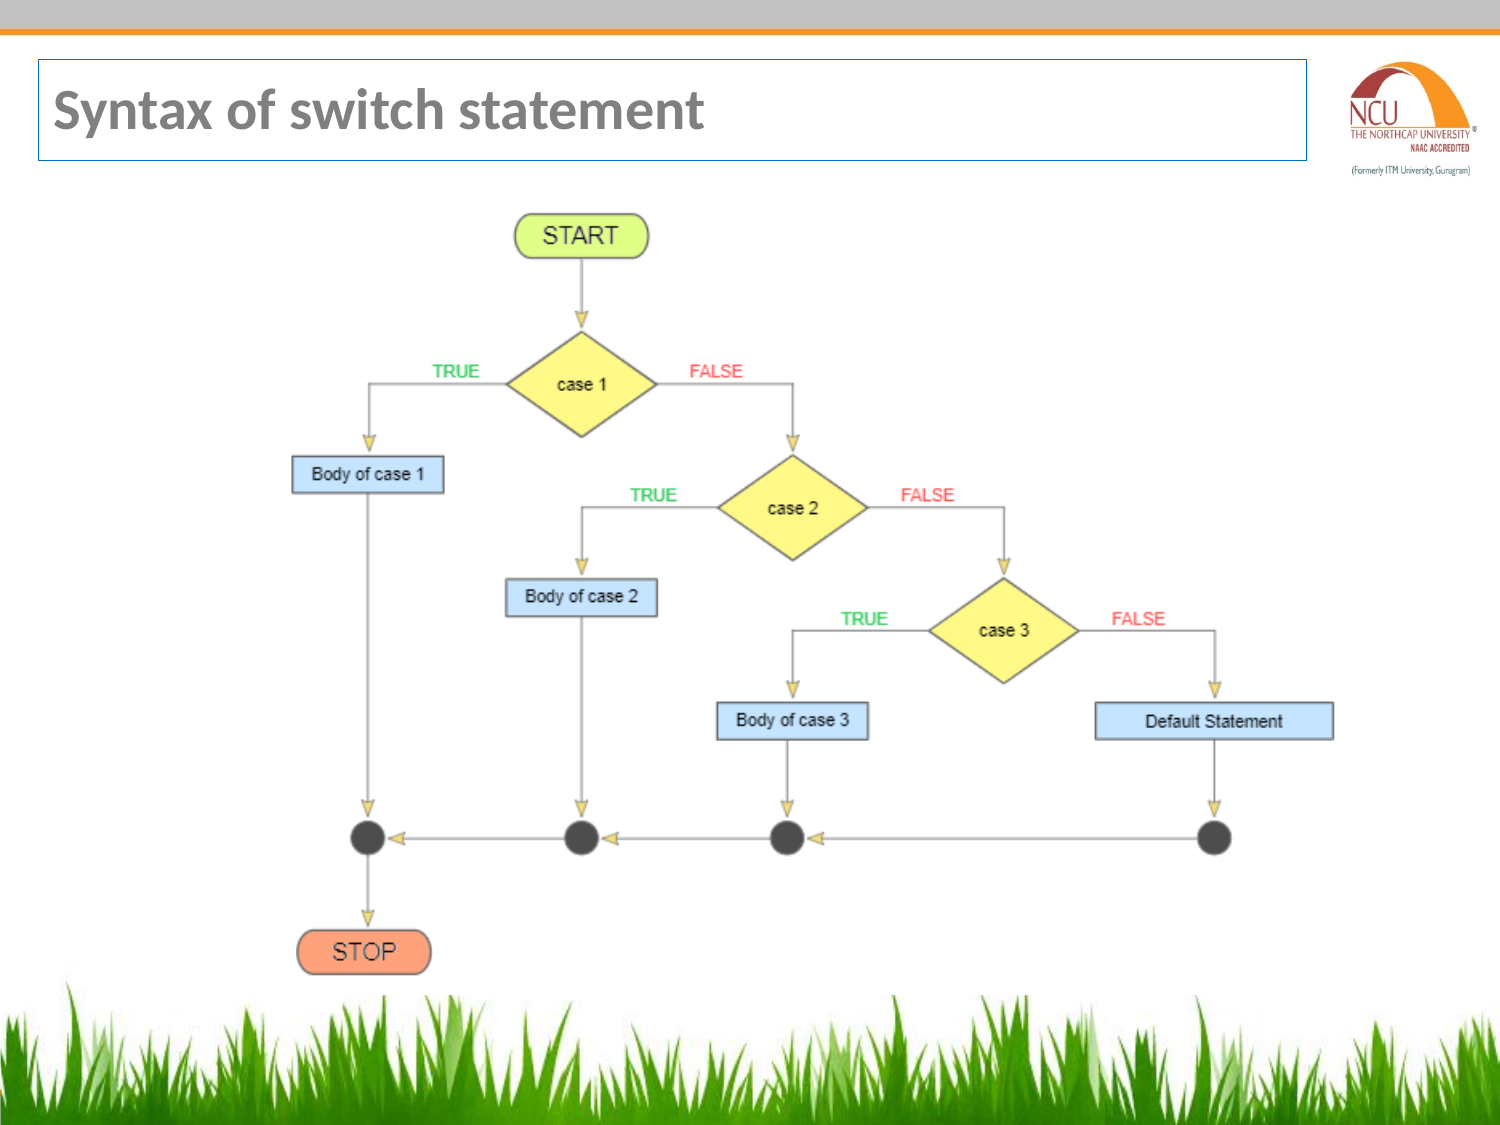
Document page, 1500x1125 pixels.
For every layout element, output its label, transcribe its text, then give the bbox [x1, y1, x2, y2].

picture [0, 0, 1500, 1125]
title Syntax of switch statement [38, 59, 1307, 161]
